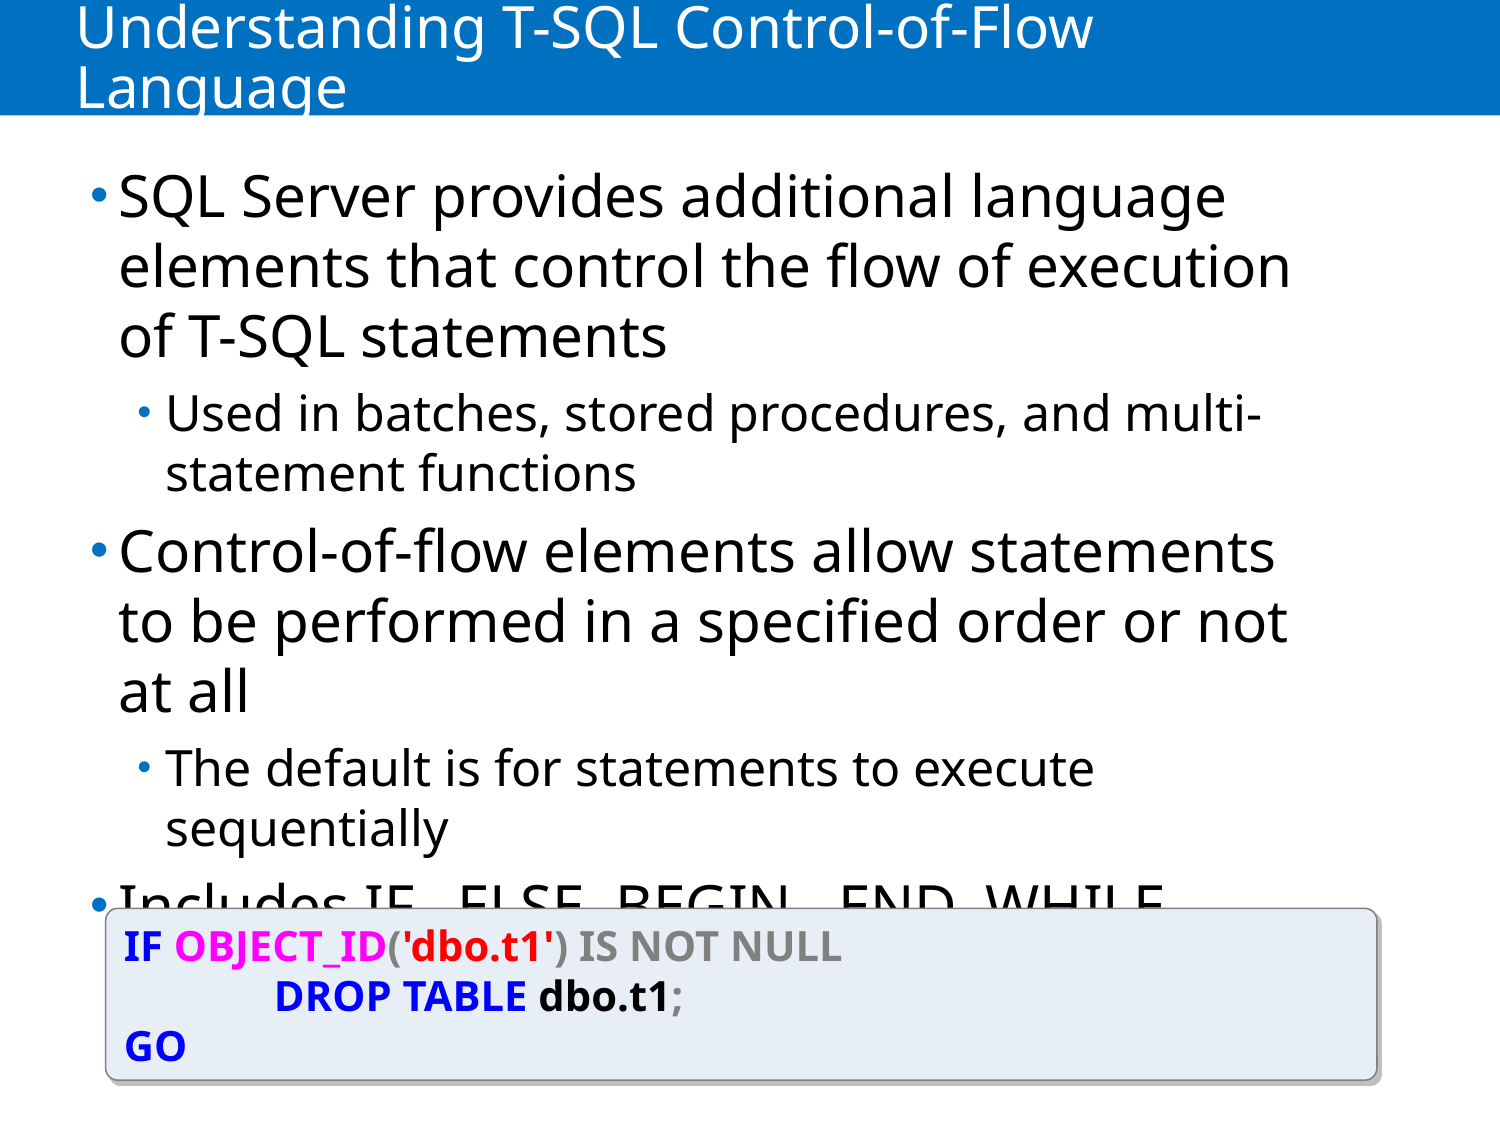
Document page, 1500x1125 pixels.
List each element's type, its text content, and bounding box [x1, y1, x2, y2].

text_box IF OBJECT_ID('dbo.t1') IS NOT NULL DROP TABLE dbo.t1; GO [105, 908, 1377, 1081]
text_box SQL Server provides additional language elements that control the flow of execution of T-SQL statements Used in batches, stored procedures, and multi-statement functions Control-of-flow elements allow statements to be performed in a specified order or not at all The default is for statements to execute sequentially Includes IF…ELSE, BEGIN…END, WHILE, RETURN, and others [75, 151, 1347, 872]
title Understanding T-SQL Control-of-Flow Language [75, 0, 1351, 122]
